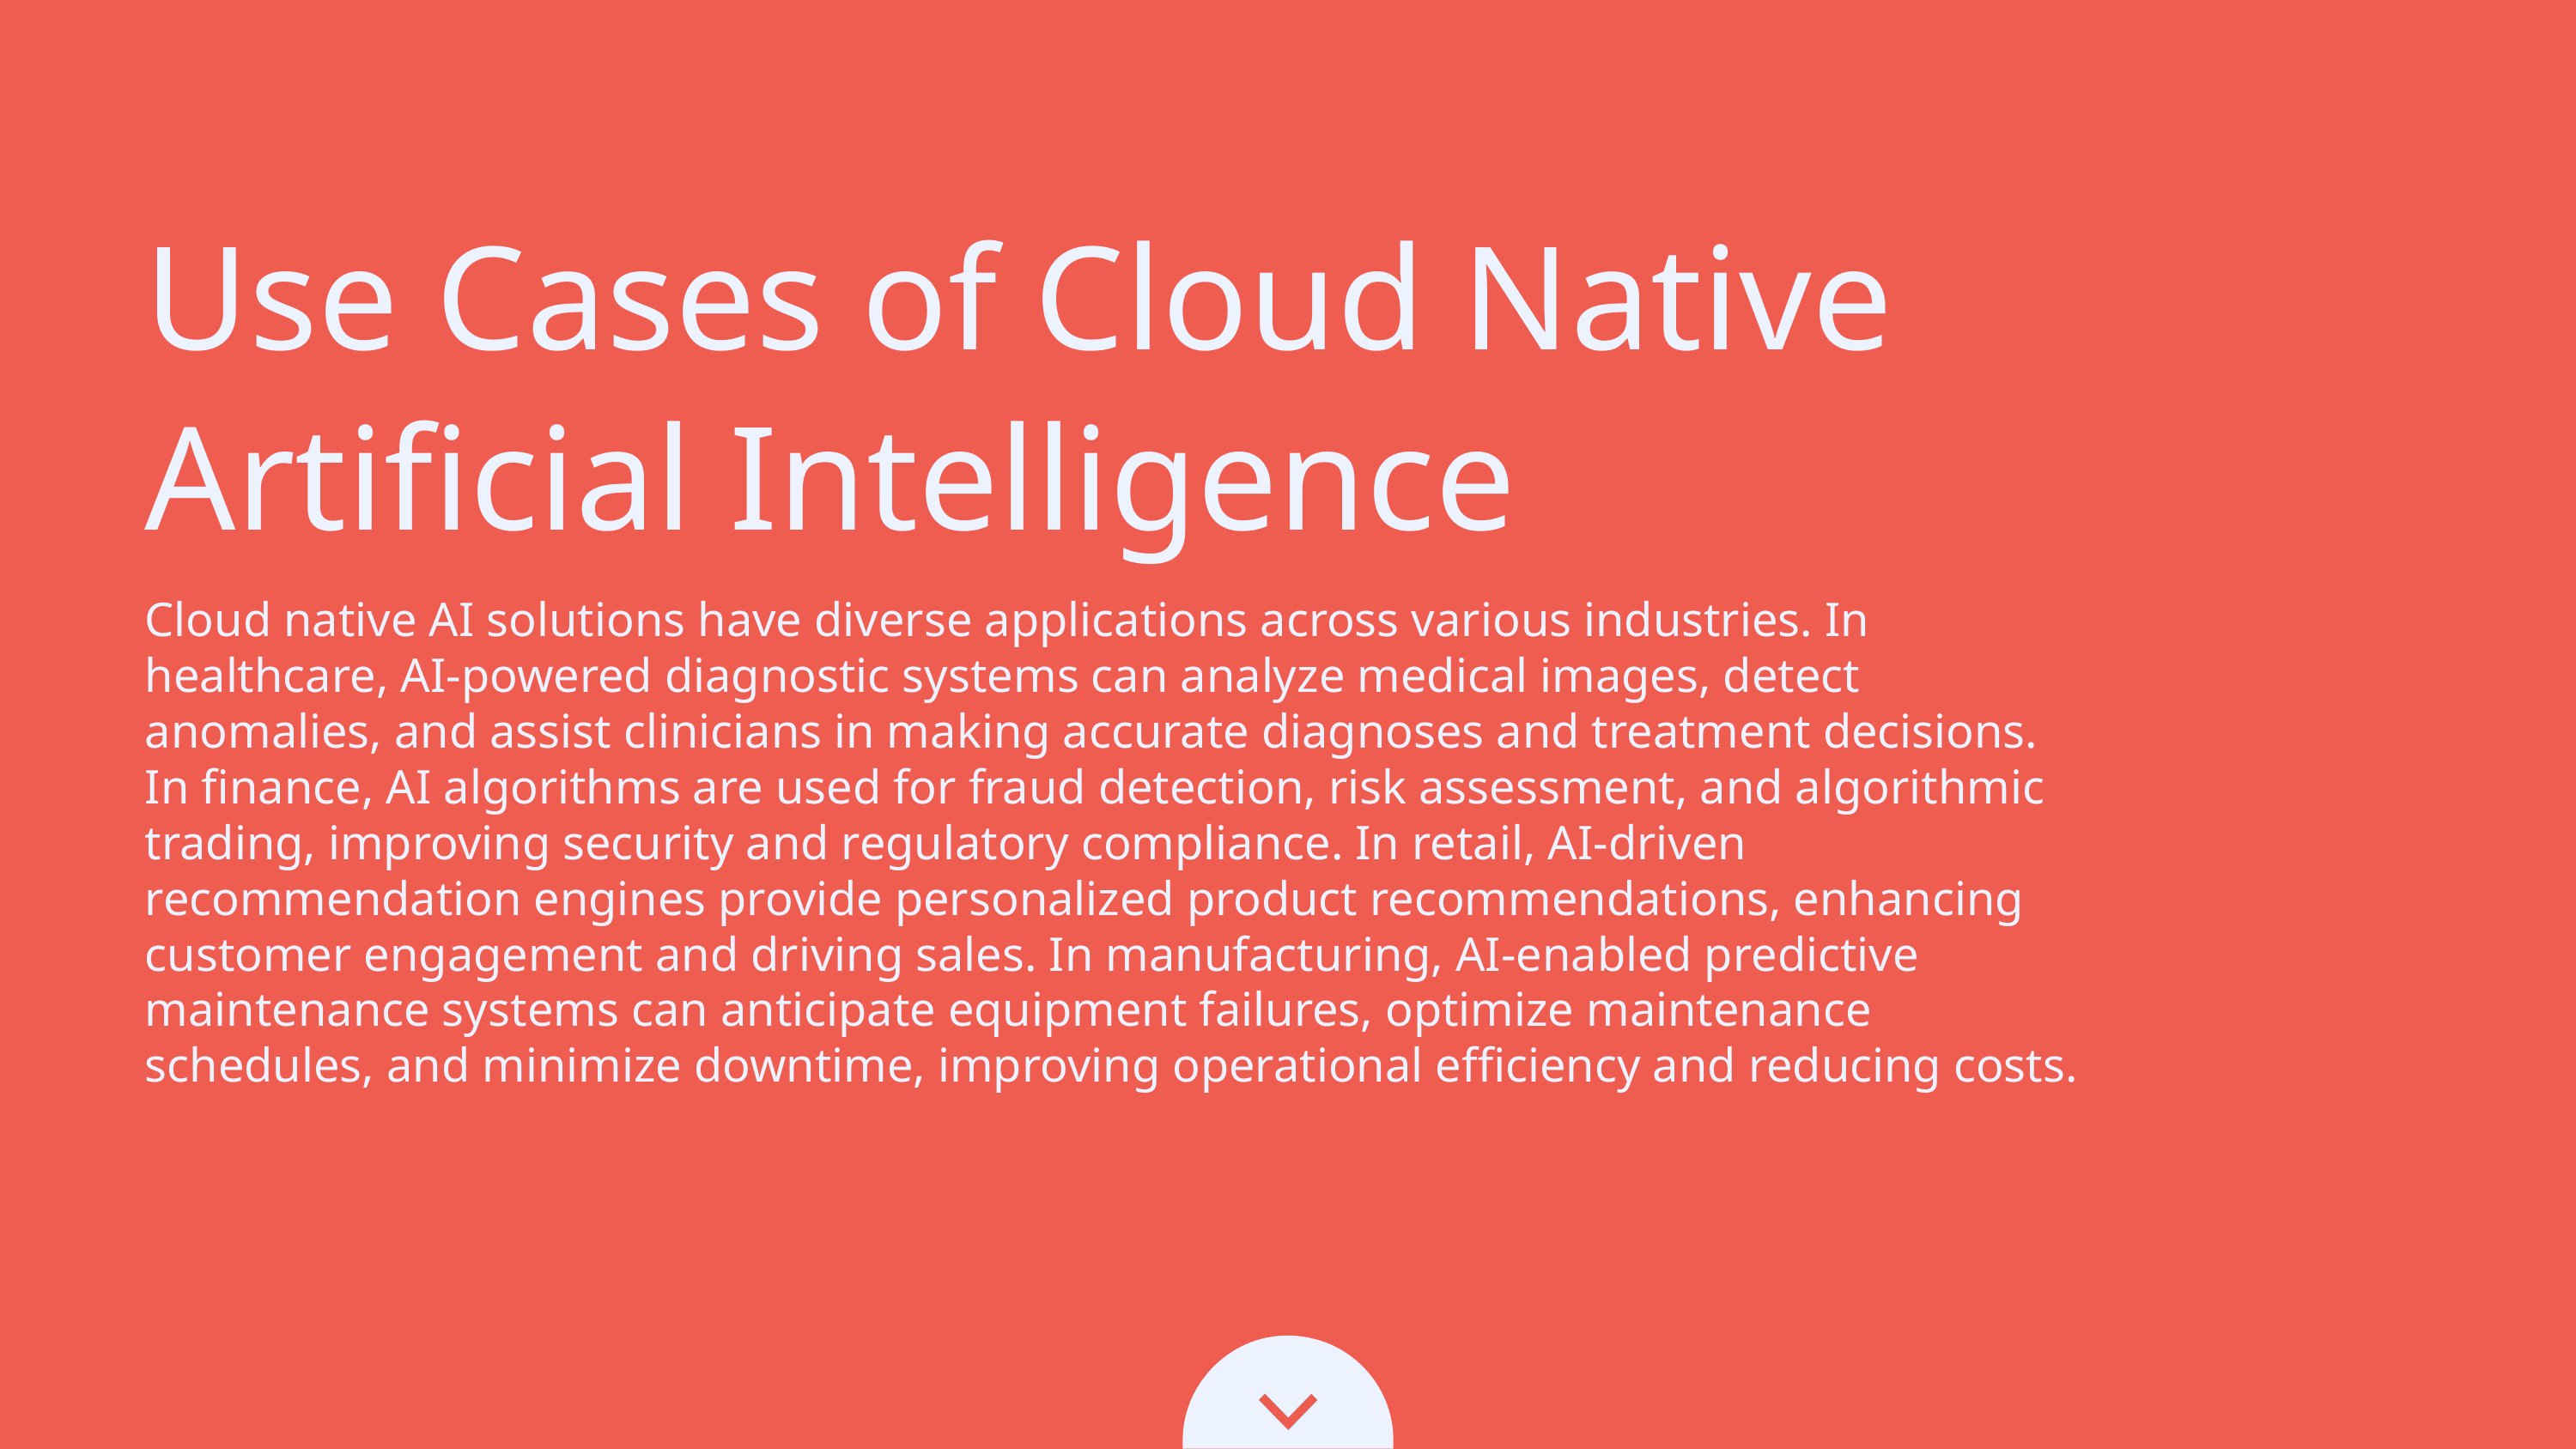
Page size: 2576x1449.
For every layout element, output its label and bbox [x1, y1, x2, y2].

text_box [1182, 1335, 1394, 1449]
text_box [144, 197, 2093, 1208]
picture [1267, 1380, 1309, 1443]
